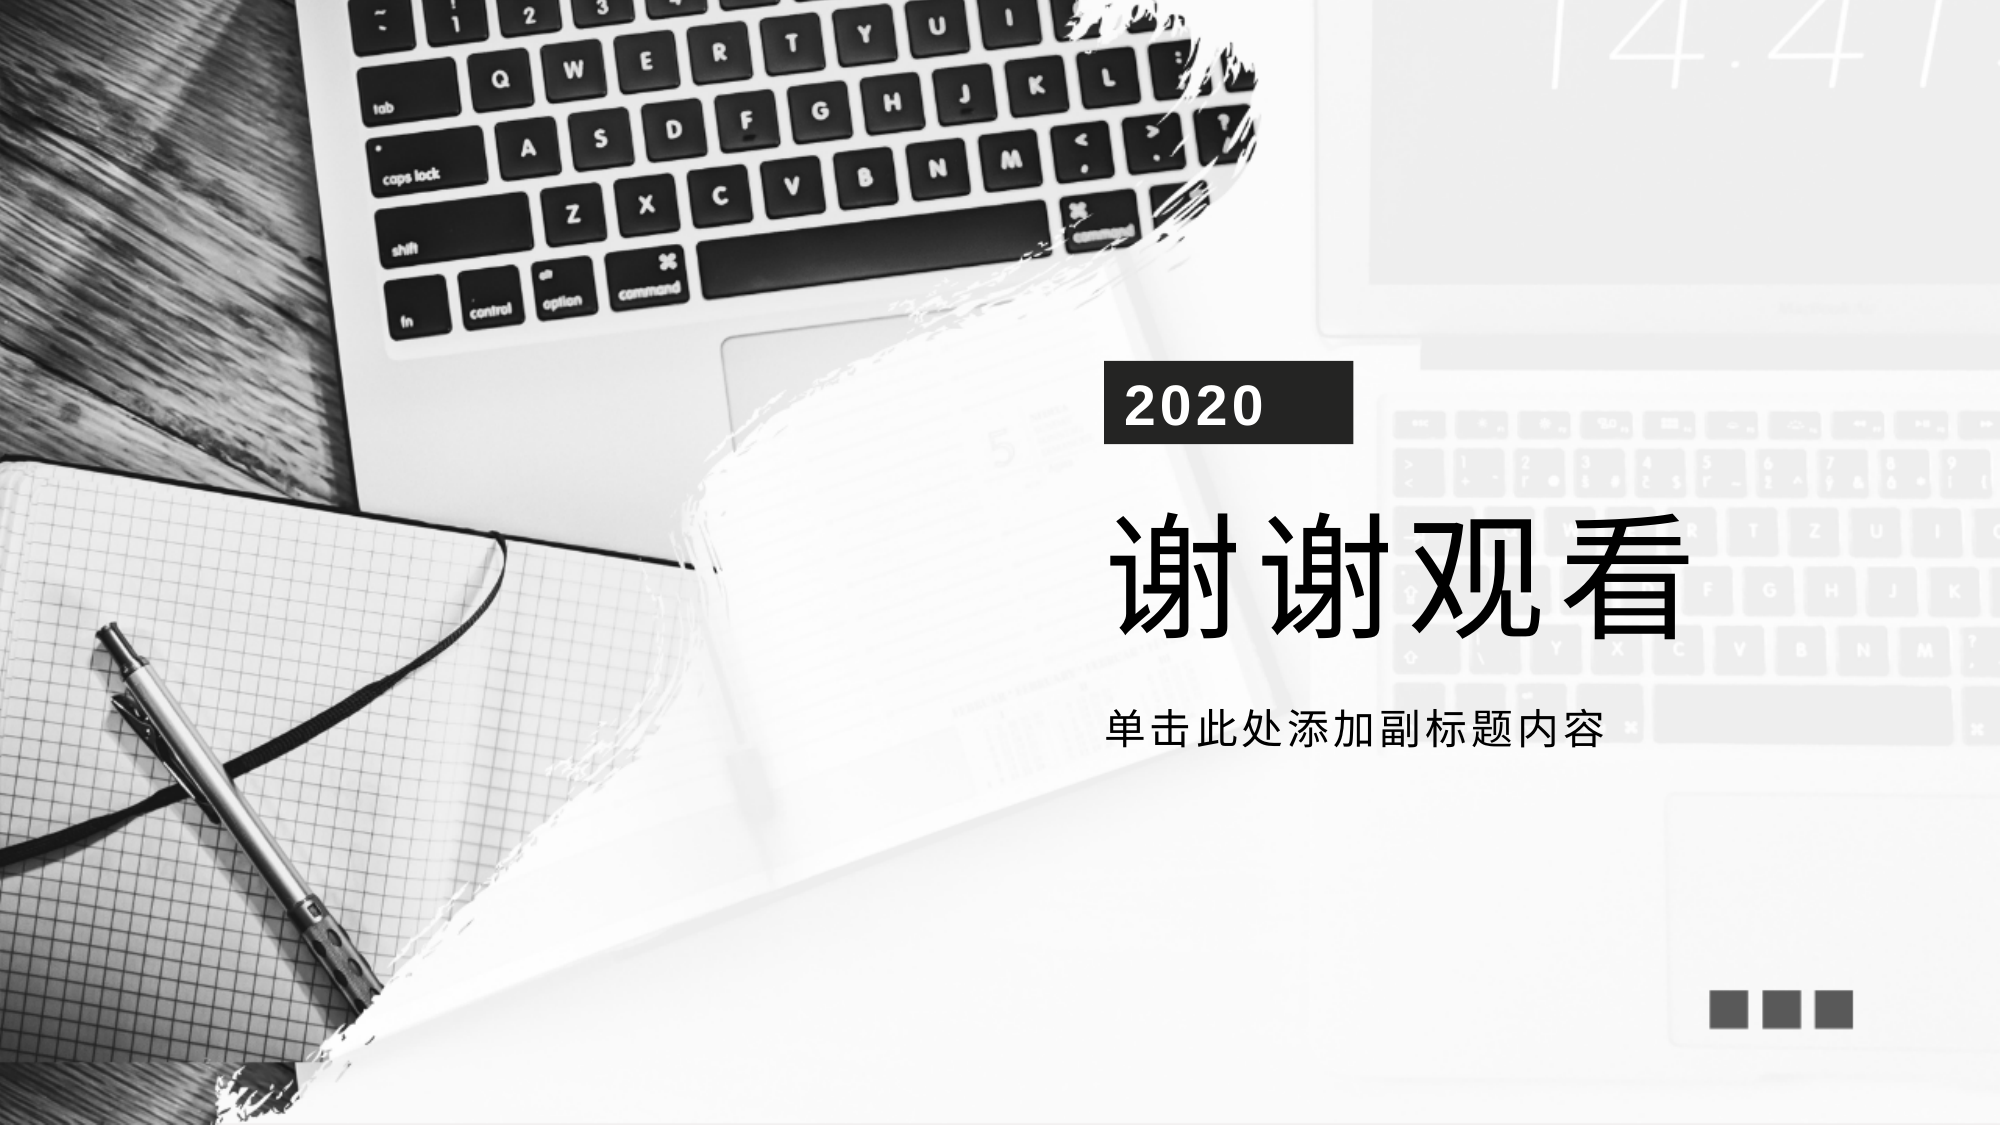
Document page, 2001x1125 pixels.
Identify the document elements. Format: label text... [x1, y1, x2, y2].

picture [0, 0, 2000, 1125]
text_box 2020 [1124, 368, 1334, 437]
title 谢谢观看 [1104, 477, 1855, 670]
text_box [1104, 360, 1354, 445]
list 单击此处添加副标题内容 [1104, 703, 1855, 764]
